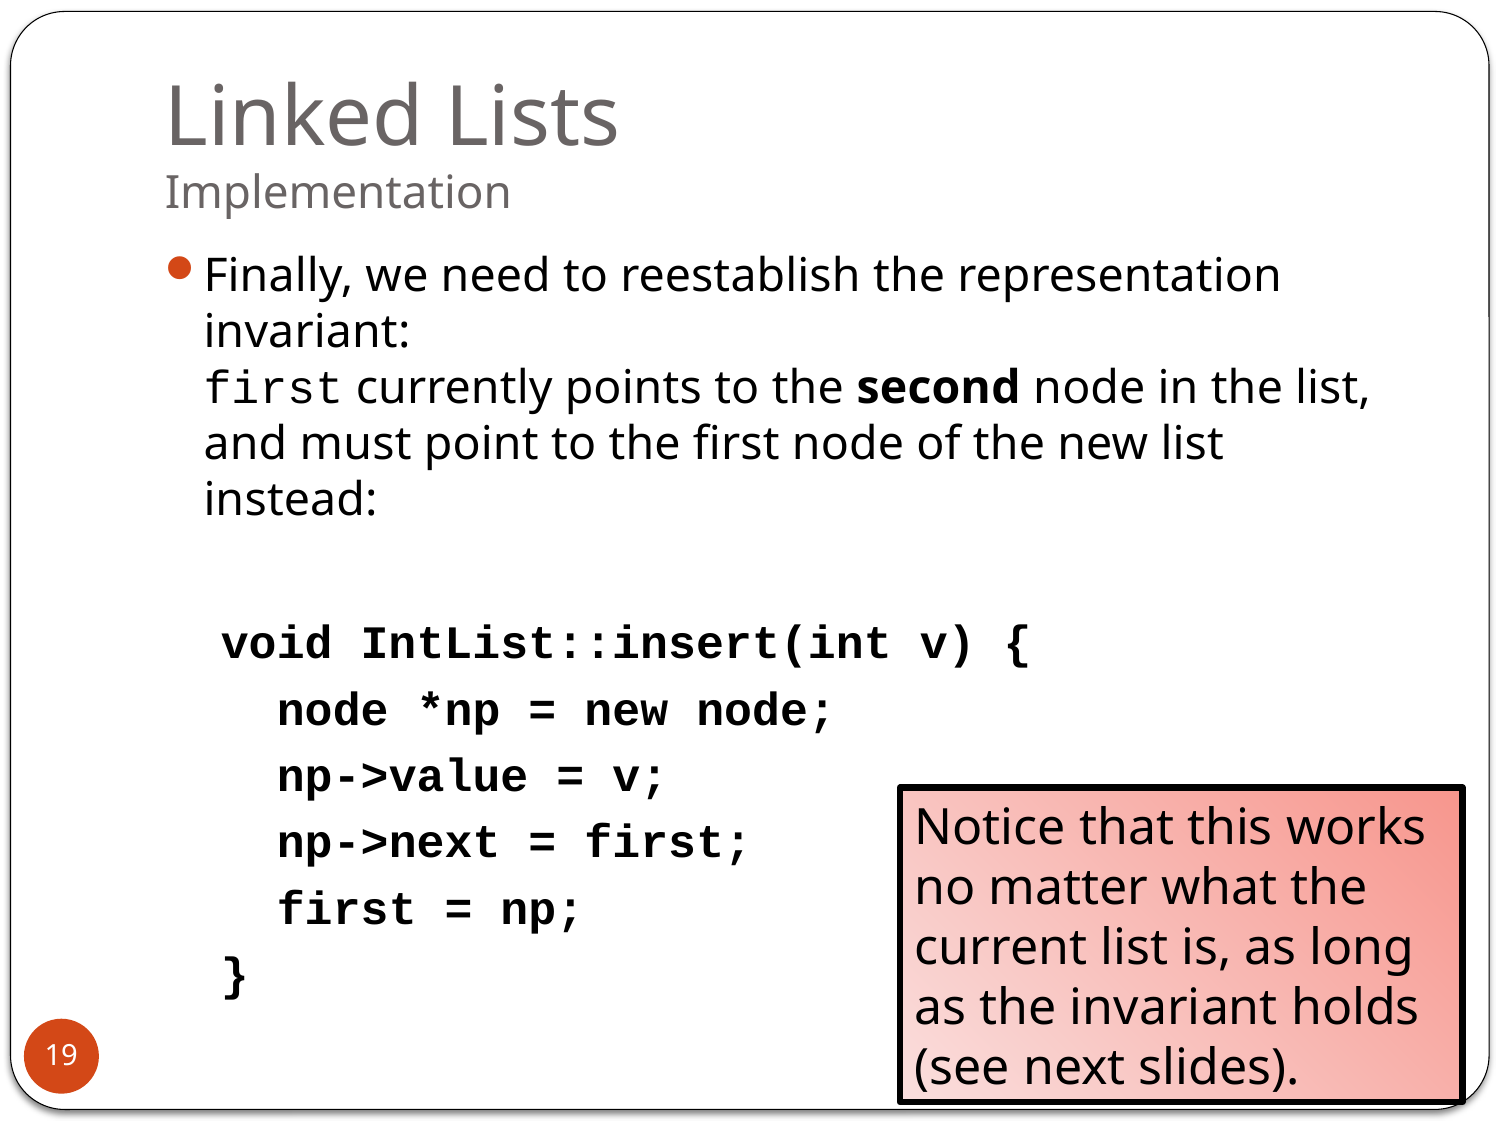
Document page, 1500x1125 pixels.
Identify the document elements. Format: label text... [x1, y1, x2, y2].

title Linked Lists Implementation [150, 45, 1425, 233]
list Finally, we need to reestablish the representation invariant: first currently points to the second node in the list, and must point to the first node of the new list instead: void IntList::insert(int v) { node *np = new node; np->value = v; np->next = first; first = np; } [150, 237, 1425, 1013]
text_box Notice that this works no matter what the current list is, as long as the invariant holds (see next slides). [900, 787, 1463, 1103]
slide_number 19 [23, 1018, 99, 1094]
